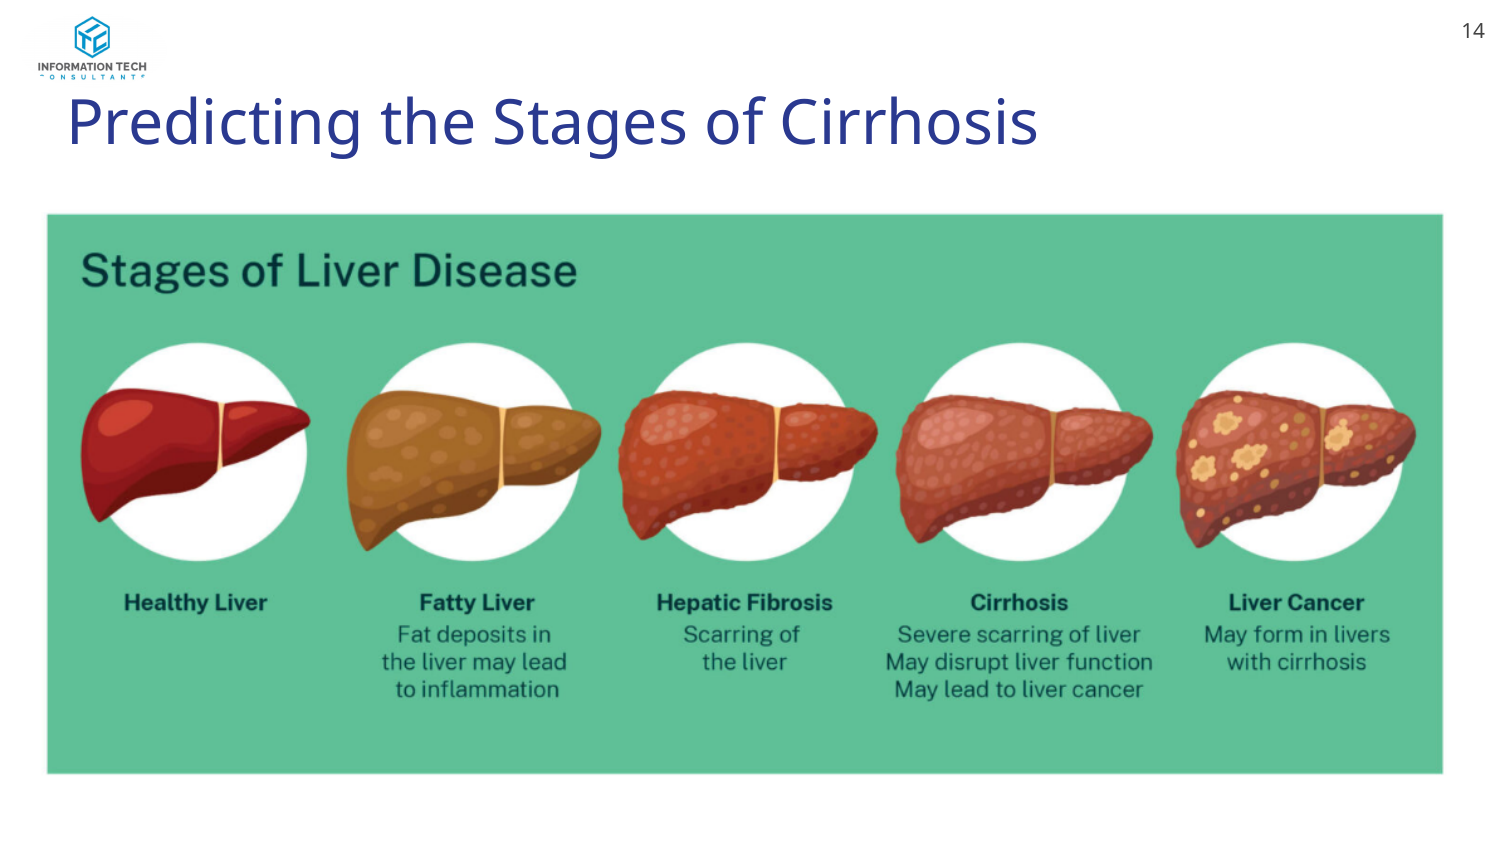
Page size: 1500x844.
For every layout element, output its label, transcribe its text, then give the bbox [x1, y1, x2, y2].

slide_number ‹#› [1410, 0, 1500, 65]
picture [24, 191, 1476, 795]
title Predicting the Stages of Cirrhosis [51, 67, 1449, 167]
picture [20, 13, 167, 81]
